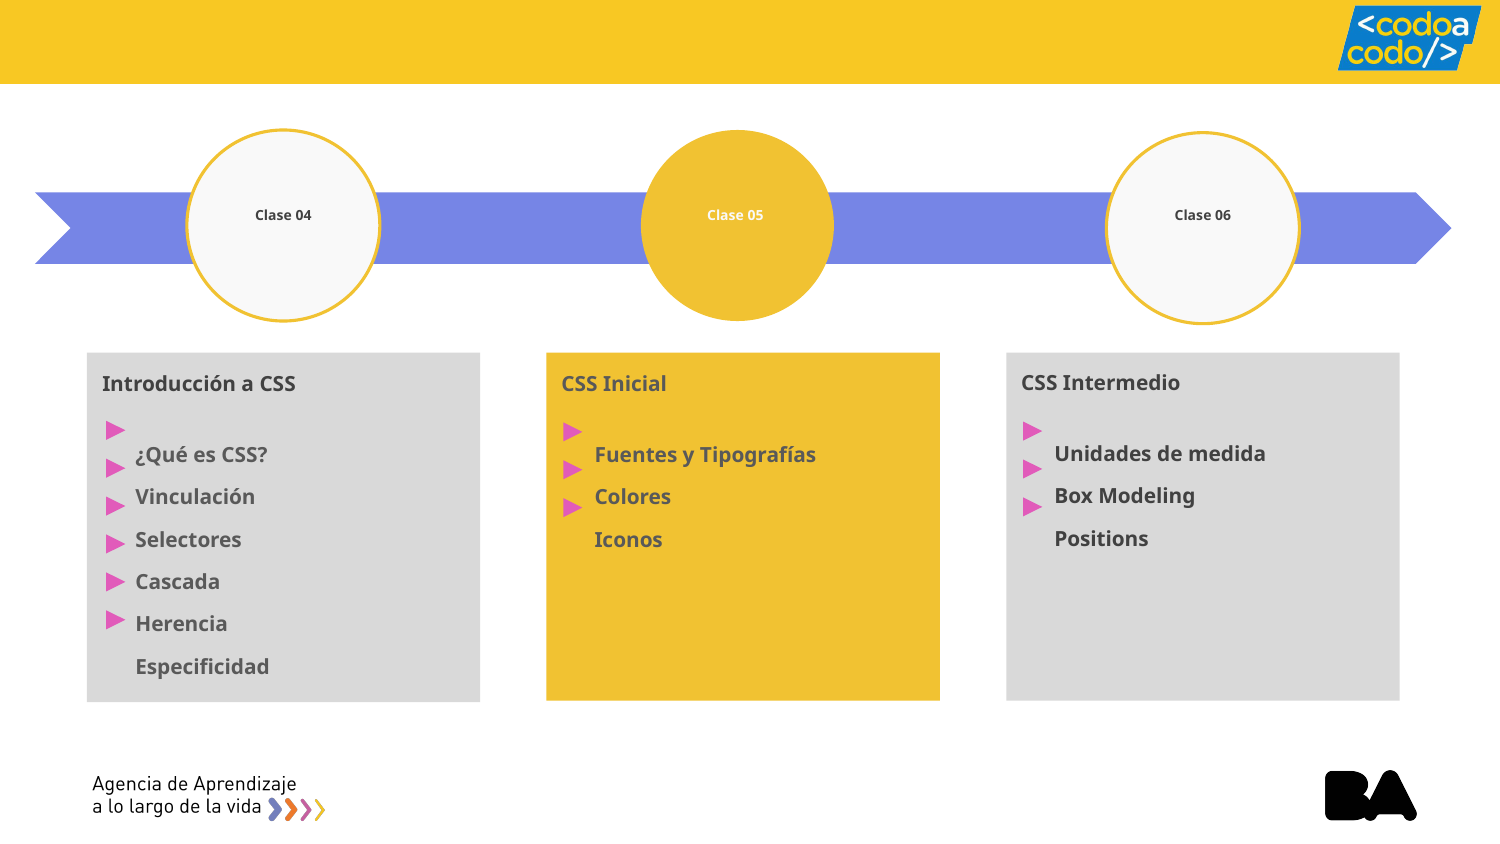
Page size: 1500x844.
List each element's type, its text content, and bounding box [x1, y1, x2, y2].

text_box [1023, 421, 1043, 441]
text_box [106, 458, 126, 478]
title Clase 05 [646, 190, 826, 240]
picture [1325, 770, 1417, 821]
text_box [1023, 459, 1043, 479]
title Clase 04 [208, 190, 359, 240]
title CSS Inicial Fuentes y Tipografías Colores Iconos [546, 354, 940, 703]
text_box [106, 572, 126, 592]
text_box [1023, 497, 1043, 517]
text_box [106, 420, 126, 440]
text_box [106, 610, 126, 630]
text_box [563, 422, 583, 442]
title Clase 06 [1128, 190, 1278, 240]
picture [1337, 5, 1482, 71]
title CSS Intermedio Unidades de medida Box Modeling Positions [1006, 353, 1400, 702]
picture [70, 756, 344, 835]
text_box [106, 496, 126, 516]
title Introducción a CSS ¿Qué es CSS? Vinculación Selectores Cascada Herencia Especificidad [87, 354, 481, 701]
text_box [563, 460, 583, 480]
text_box [106, 534, 126, 554]
text_box [563, 498, 583, 518]
